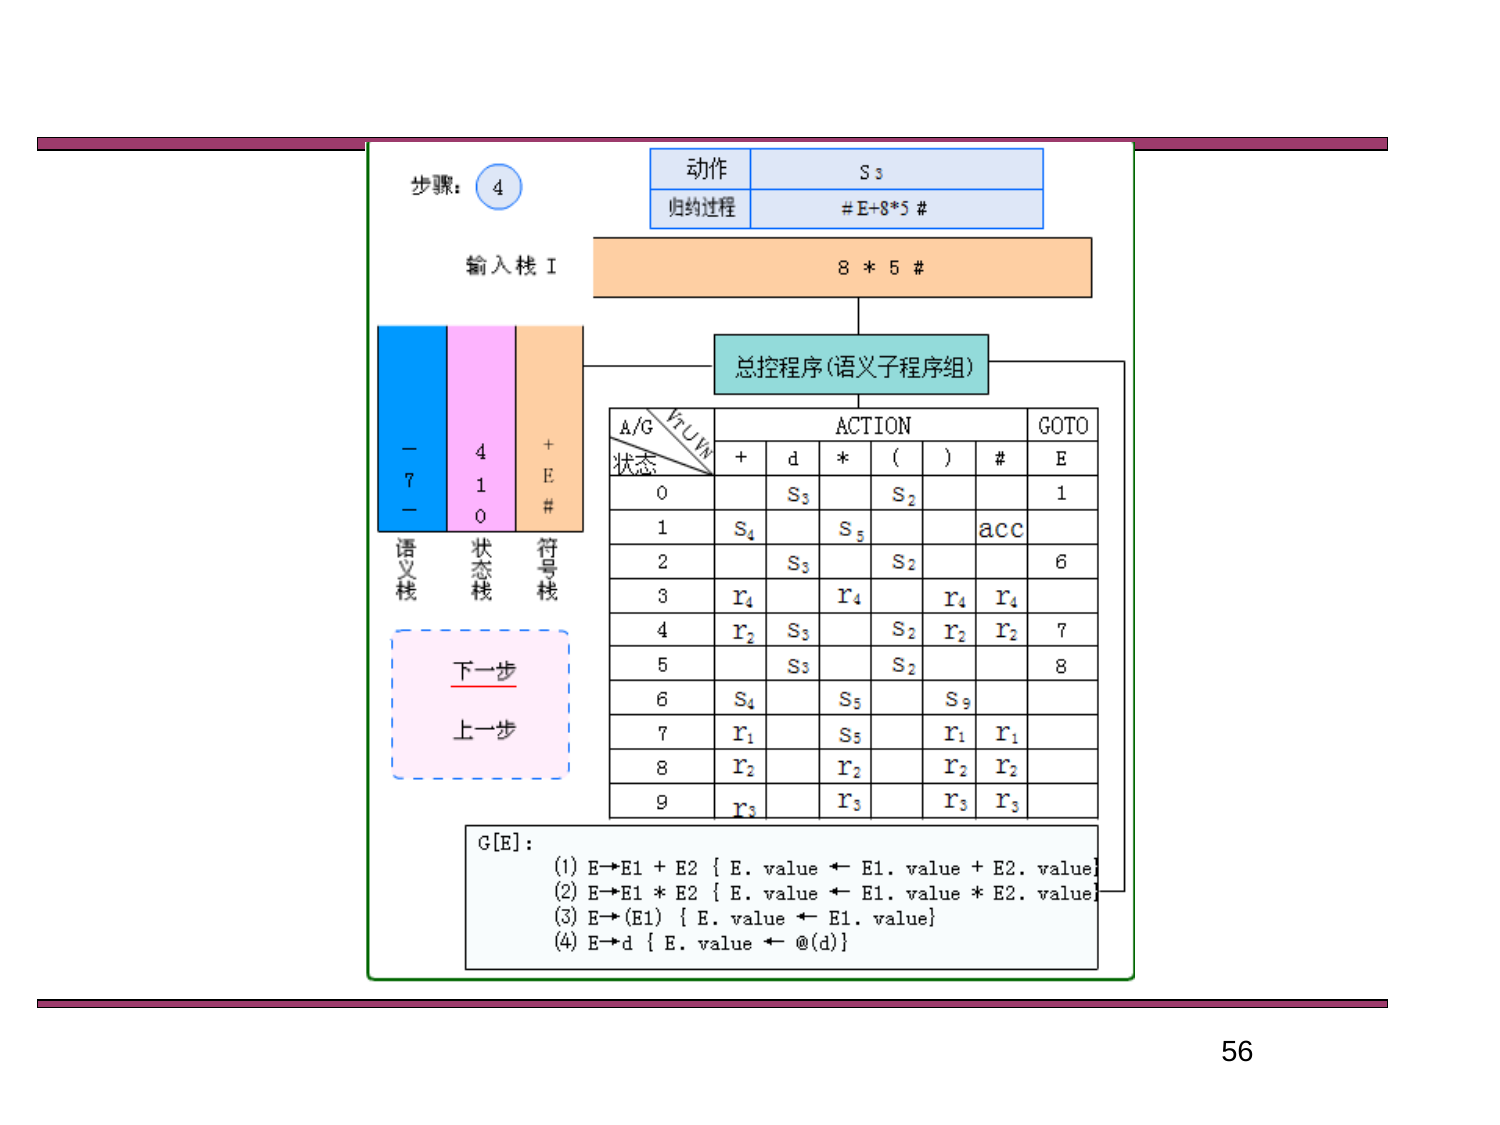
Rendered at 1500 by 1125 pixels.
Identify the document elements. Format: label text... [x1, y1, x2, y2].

slide_number 56 [1062, 1025, 1413, 1066]
picture [365, 141, 1135, 984]
